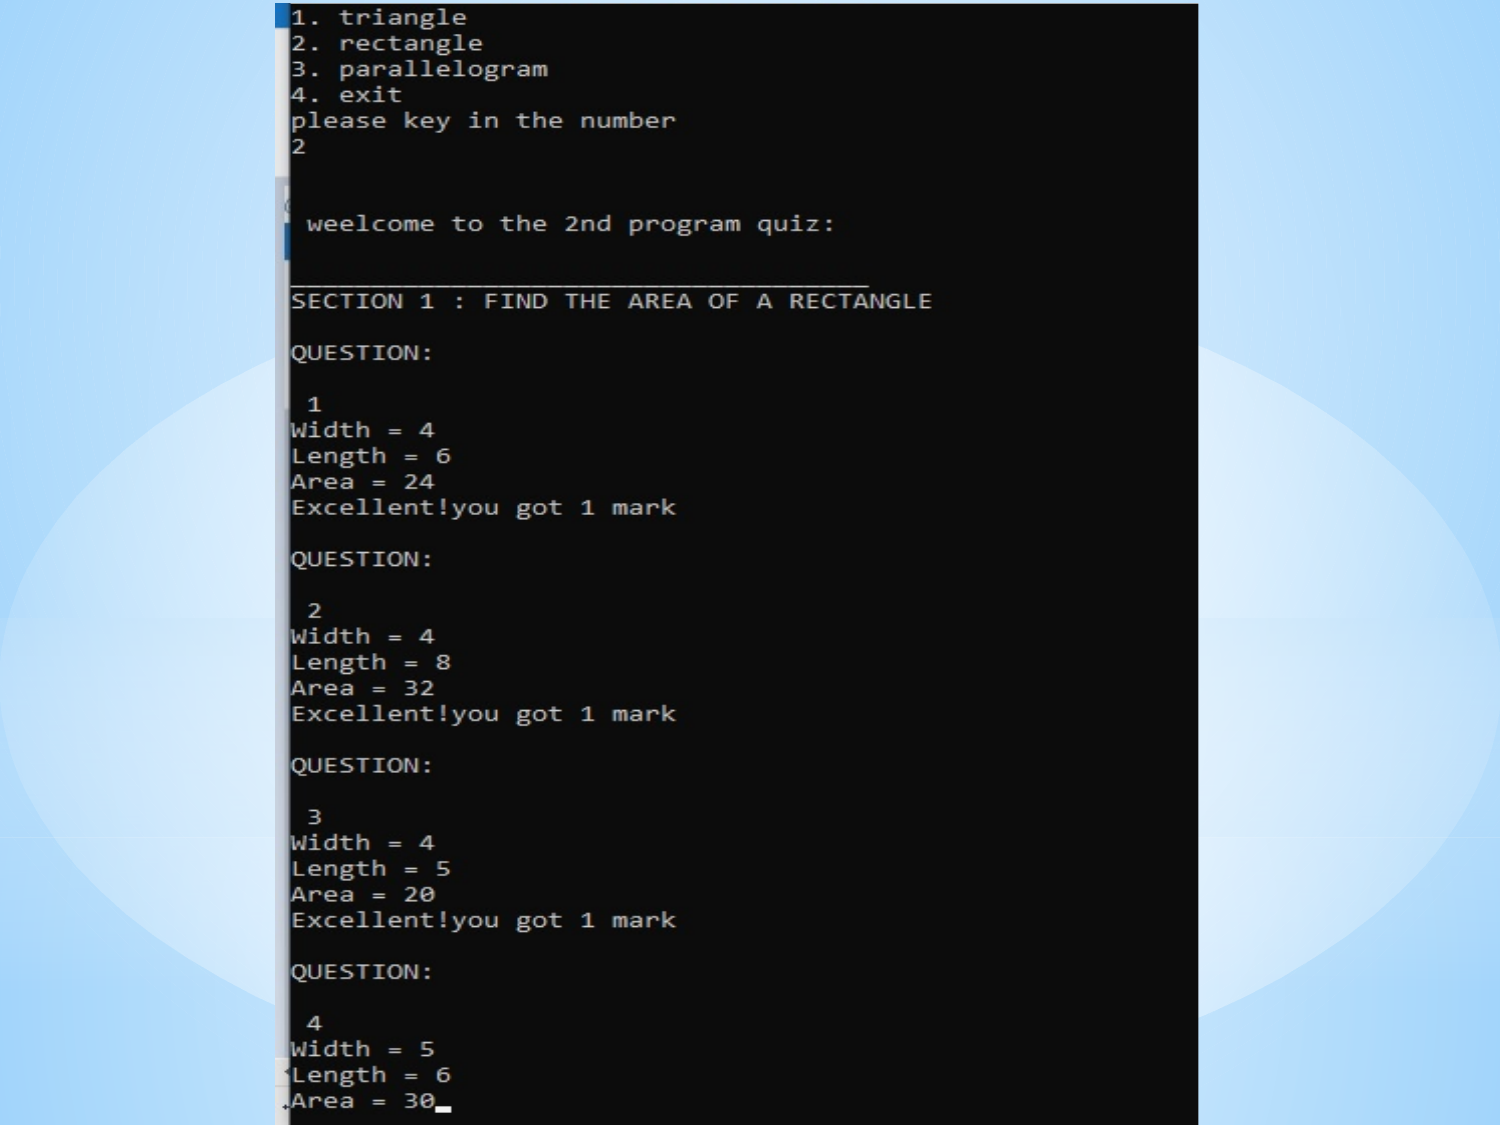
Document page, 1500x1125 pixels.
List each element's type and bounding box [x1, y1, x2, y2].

picture [274, 3, 1199, 1125]
